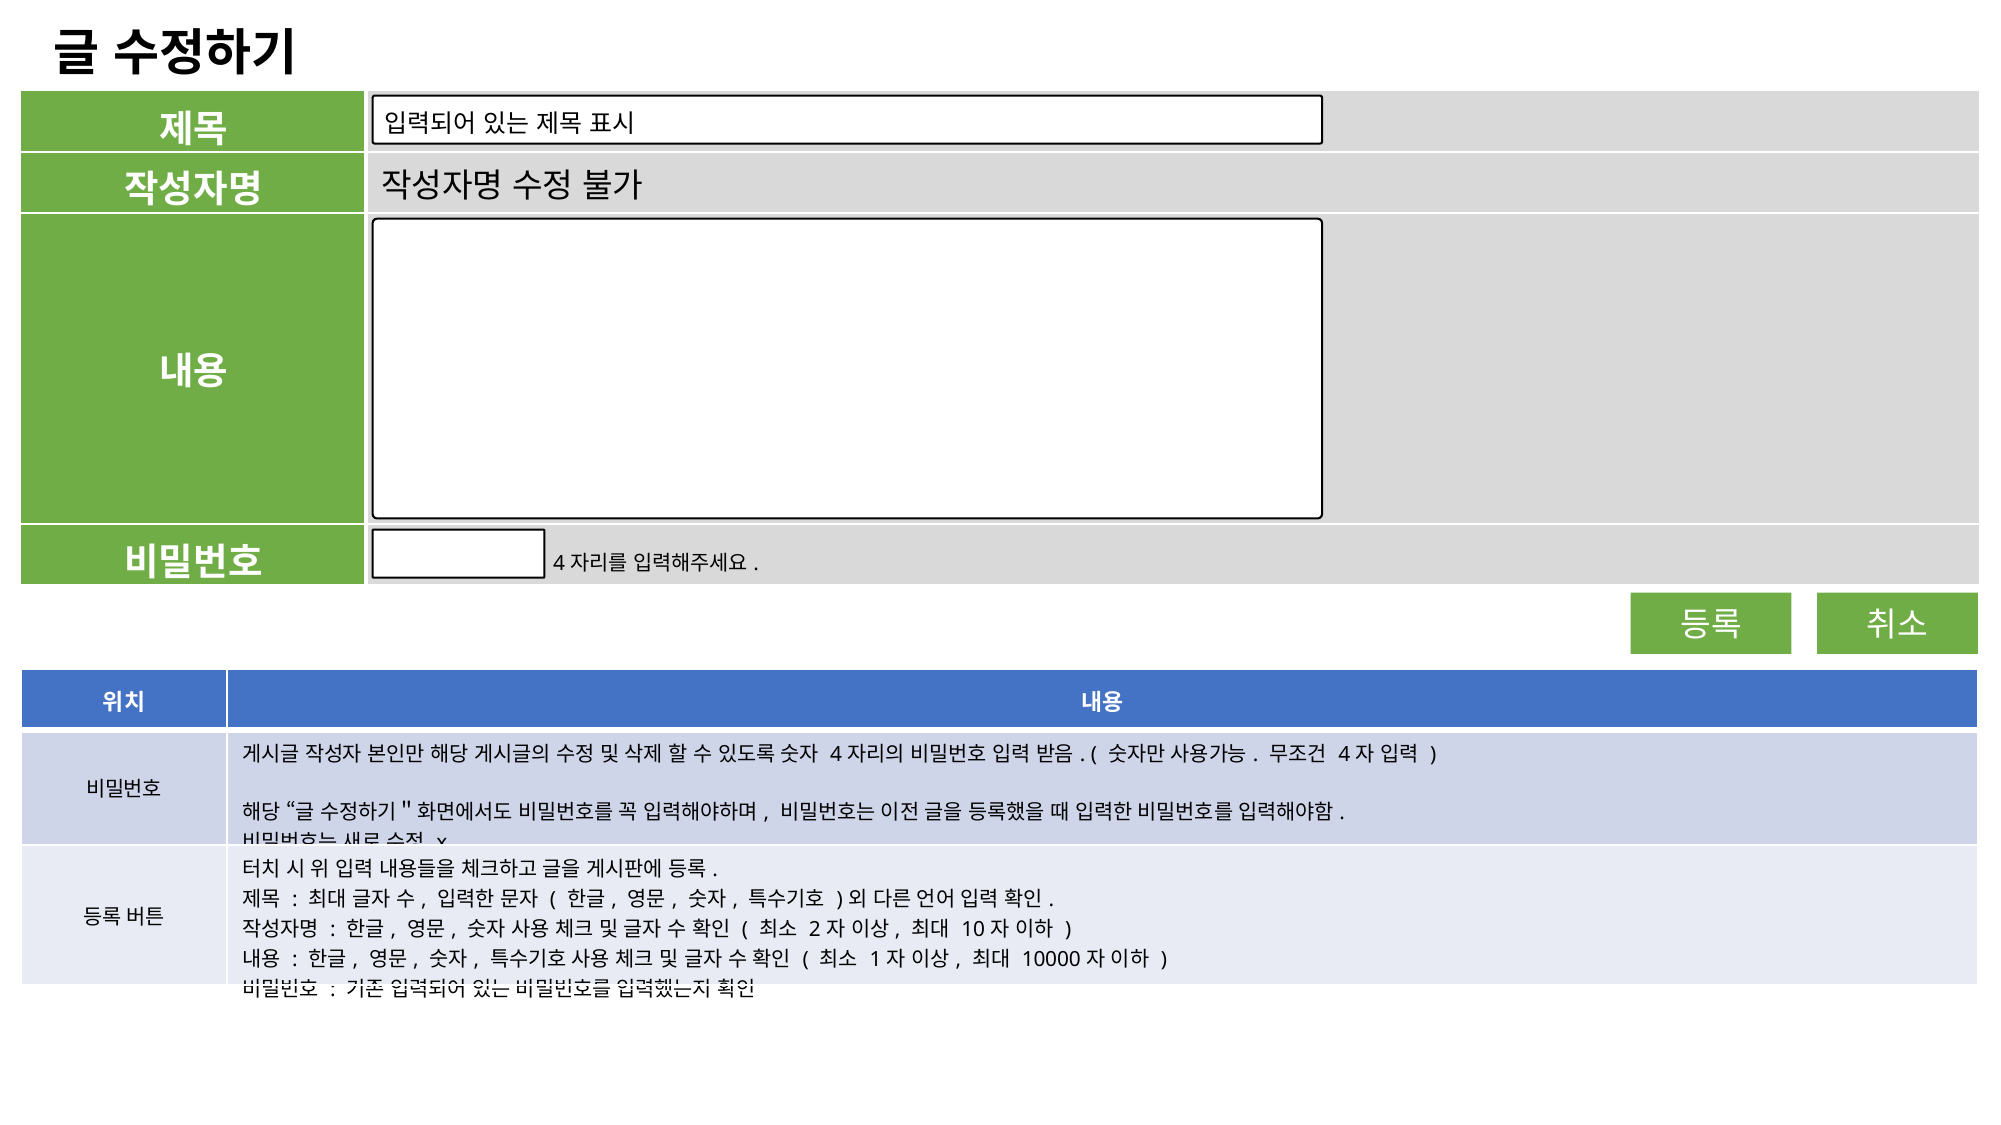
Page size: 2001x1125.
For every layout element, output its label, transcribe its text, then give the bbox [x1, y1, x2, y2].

table_header 위치 [22, 670, 226, 727]
table_cell 게시글 작성자 본인만 해당 게시글의 수정 및 삭제 할 수 있도록 숫자 4자리의 비밀번호 입력 받음. ( 숫자만 사용가능. 무조건 4자 입력 ) 해당 “글 수정하기＂화면에서도 비밀번호를 꼭 입력해야하며, 비밀번호는 이전 글을 등록했을 때 입력한 비밀번호를 입력해야함. 비밀번호는 새로 수정 x [228, 733, 1977, 844]
table_header 제목 [21, 91, 364, 151]
table_cell 등록 버튼 [22, 846, 226, 984]
table_cell 숫자 4자리를 입력해주세요. [368, 525, 1979, 584]
text_box 글 수정하기 [38, 12, 647, 88]
text_box [371, 217, 1324, 520]
table_header [368, 91, 1979, 151]
table_cell 작성자명 수정 불가 [368, 153, 1979, 212]
table_cell 터치 시 위 입력 내용들을 체크하고 글을 게시판에 등록. 제목 : 최대 글자 수, 입력한 문자 ( 한글, 영문, 숫자, 특수기호 )외 다른 언어 입력 확인. 작성자명 : 한글, 영문, 숫자 사용 체크 및 글자 수 확인 ( 최소 2자 이상, 최대 10자 이하 ) 내용 : 한글, 영문, 숫자, 특수기호 사용 체크 및 글자 수 확인 ( 최소 1자 이상, 최대 10000자 이하 ) 비밀번호 : 기존 입력되어 있는 비밀번호를 입력했는지 확인 [228, 846, 1977, 984]
table_cell 내용 [21, 214, 364, 523]
text_box 등록 [1630, 592, 1792, 655]
text_box [371, 528, 546, 579]
table_cell 비밀번호 [22, 733, 226, 844]
text_box 입력되어 있는 제목 표시 [371, 94, 1324, 145]
table_cell 작성자명 [21, 153, 364, 212]
table_header 내용 [228, 670, 1977, 727]
table_cell 비밀번호 [21, 525, 364, 584]
text_box 취소 [1816, 592, 1979, 655]
table_cell [368, 214, 1979, 523]
